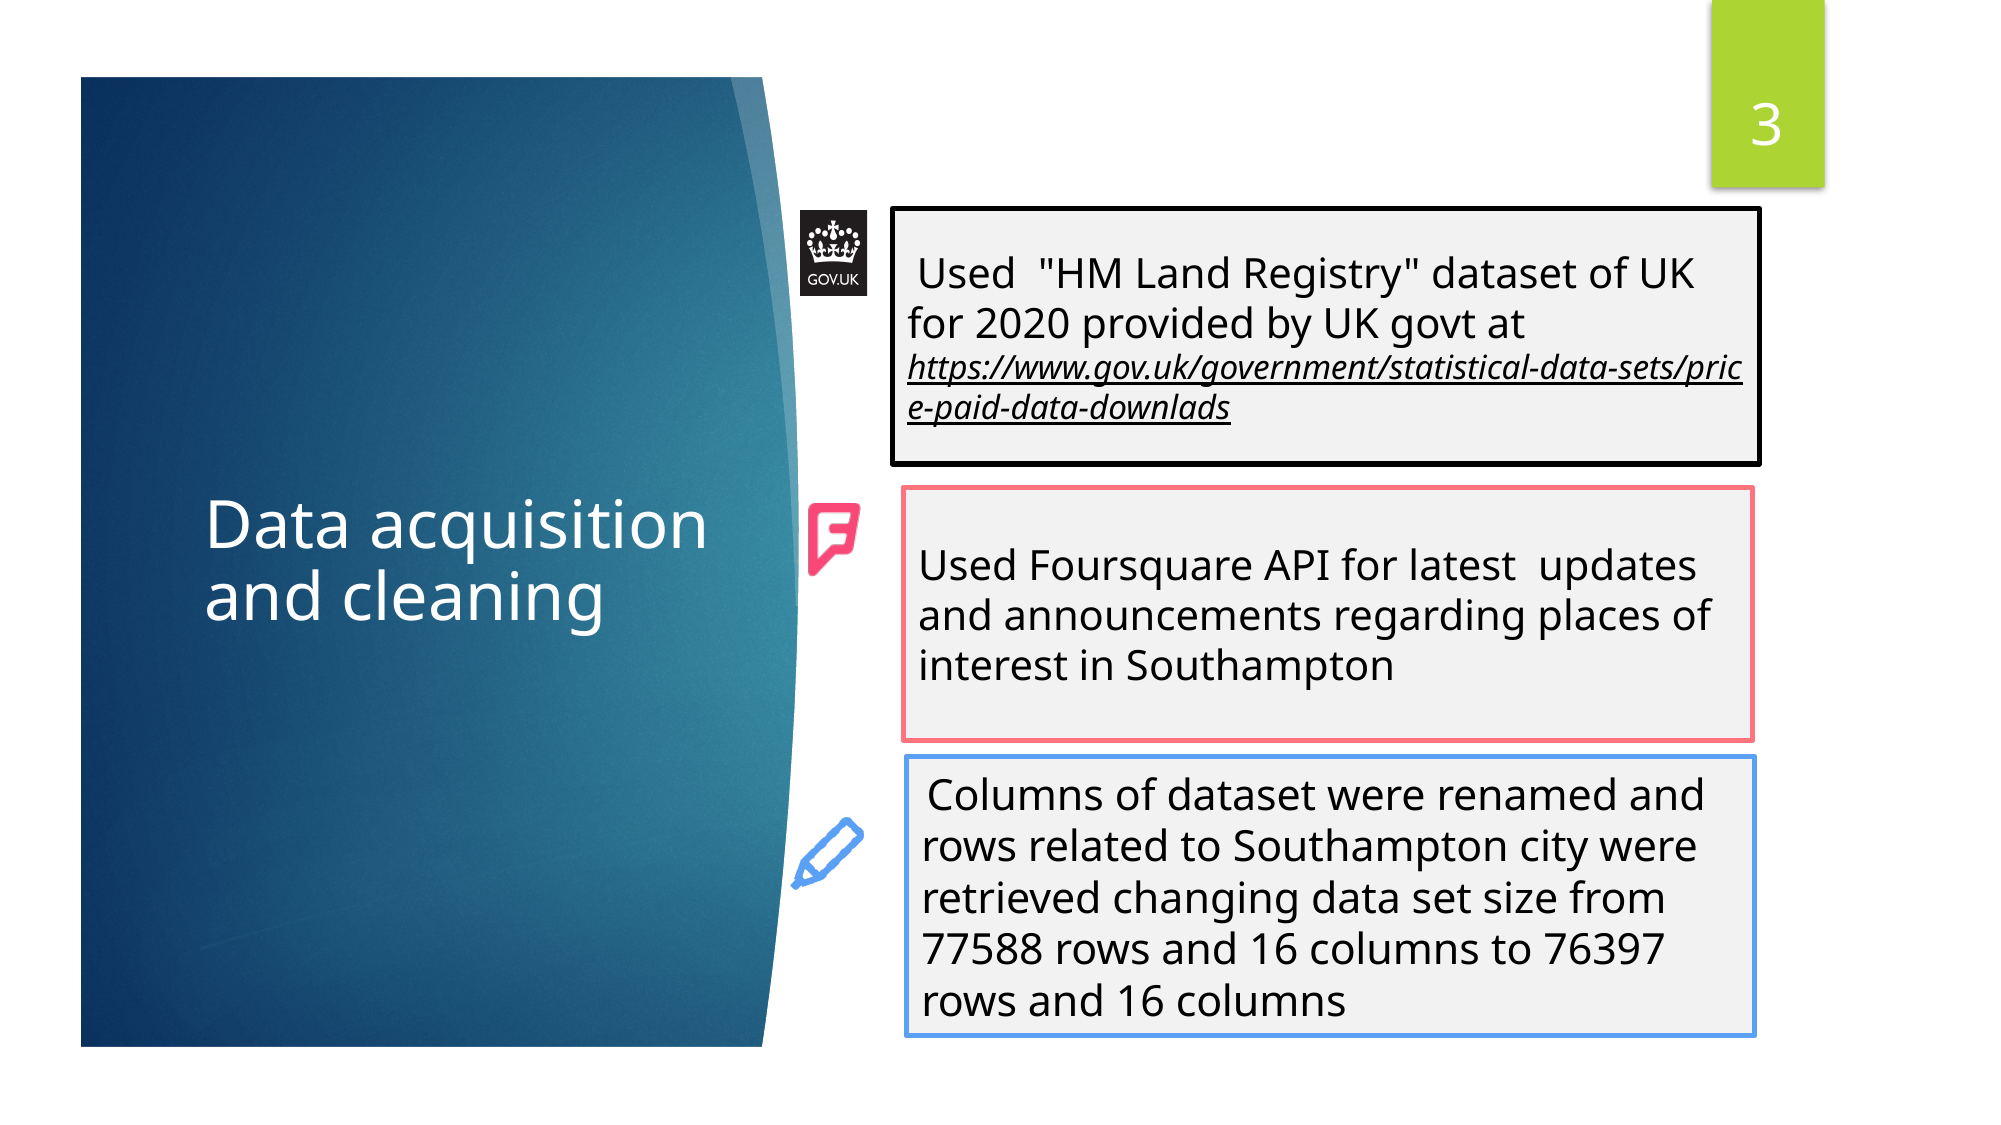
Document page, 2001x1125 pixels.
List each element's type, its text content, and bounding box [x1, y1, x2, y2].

picture [790, 816, 864, 890]
slide_number 3 [1698, 48, 1836, 175]
picture [799, 210, 868, 297]
list Used "HM Land Registry" dataset of UK for 2020 provided by UK govt at https://www.gov.uk/government/statistical-data-sets/price-paid-data-downlads [890, 206, 1762, 467]
picture [796, 503, 870, 577]
title Data acquisition and cleaning [189, 375, 754, 750]
list Used Foursquare API for latest updates and announcements regarding places of interest in Southampton [901, 485, 1755, 743]
list Columns of dataset were renamed and rows related to Southampton city were retrieved changing data set size from 77588 rows and 16 columns to 76397 rows and 16 columns [904, 754, 1757, 1038]
